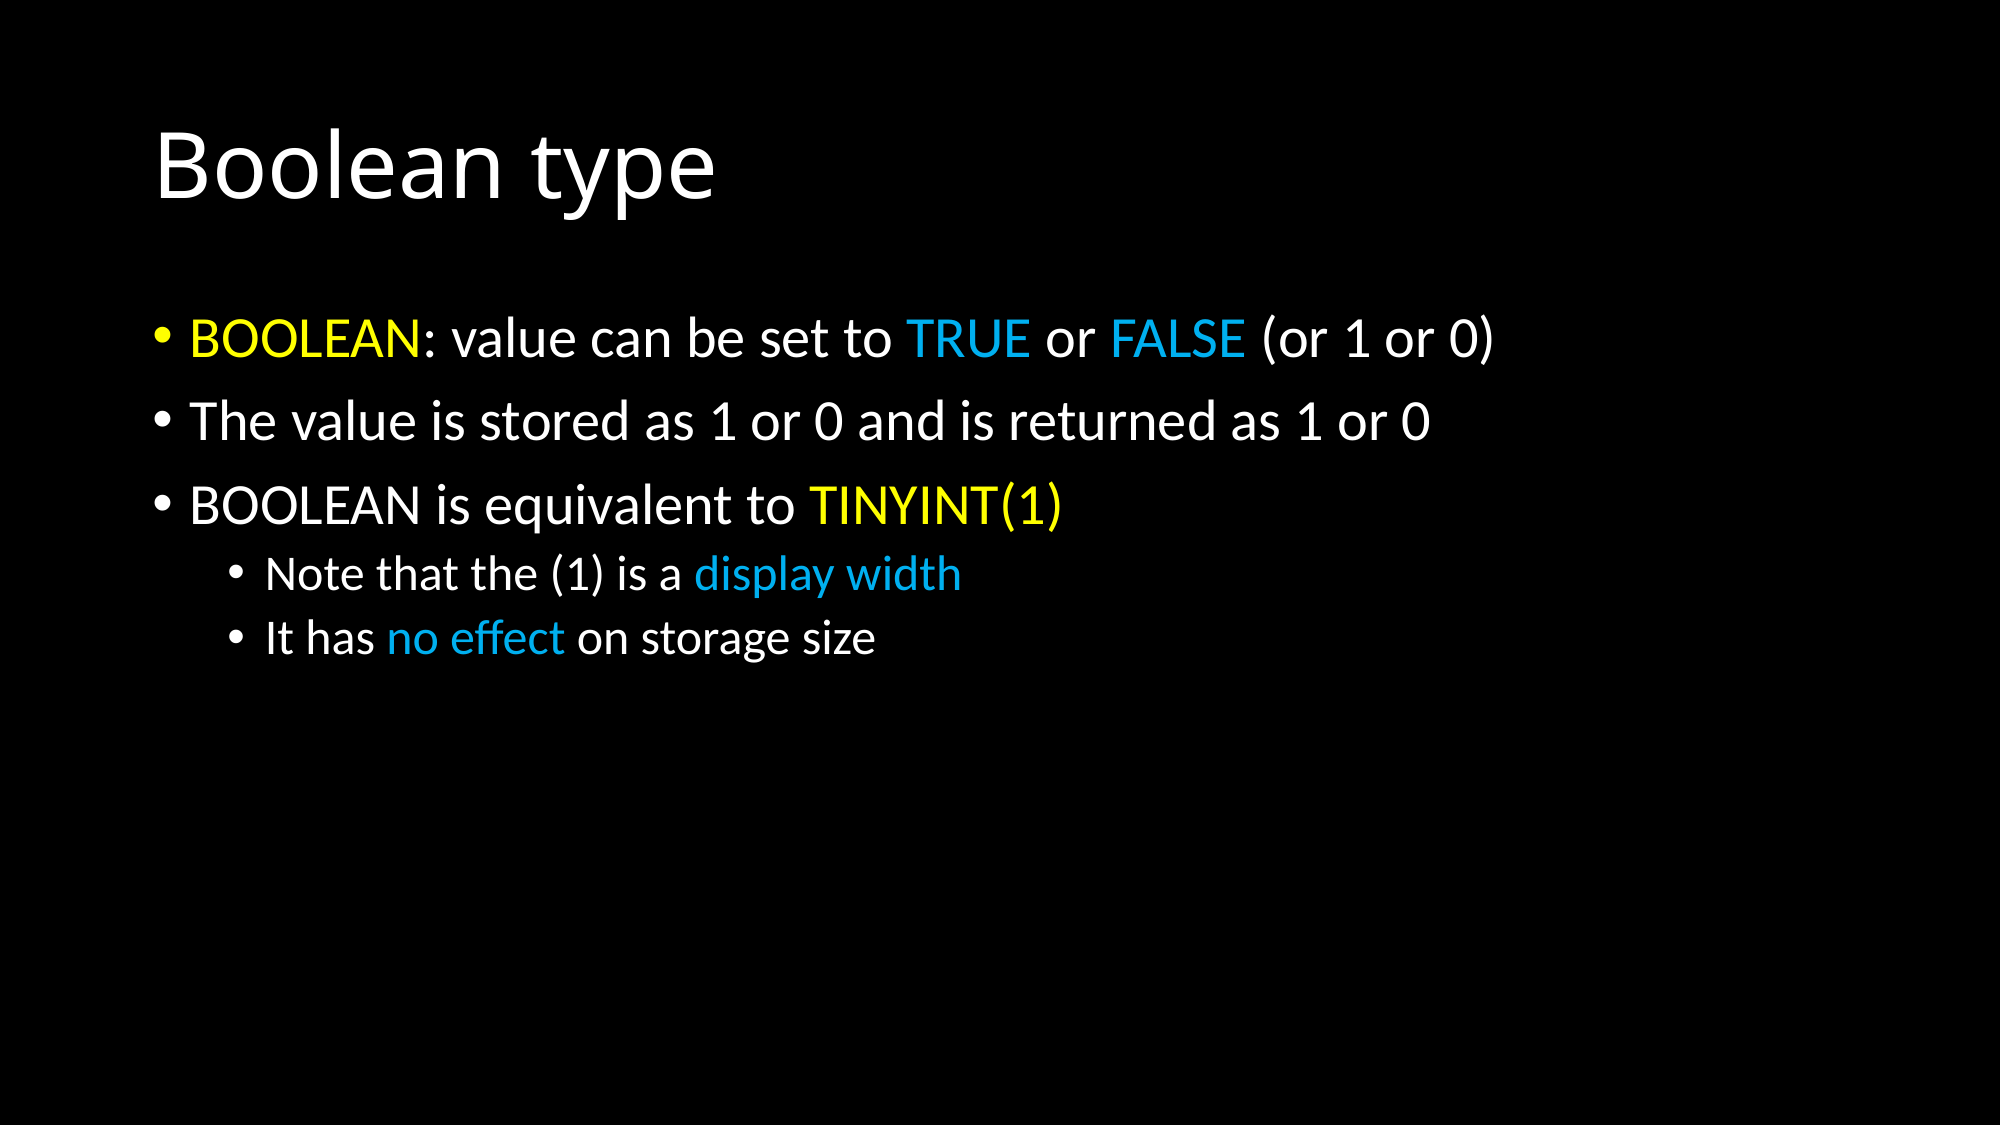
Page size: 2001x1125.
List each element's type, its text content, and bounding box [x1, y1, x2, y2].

list BOOLEAN: value can be set to TRUE or FALSE (or 1 or 0) The value is stored as 1 or 0 and is returned as 1 or 0 BOOLEAN is equivalent to TINYINT(1) Note that the (1) is a display width It has no effect on storage size [137, 299, 1841, 1014]
title Boolean type [137, 59, 1863, 278]
